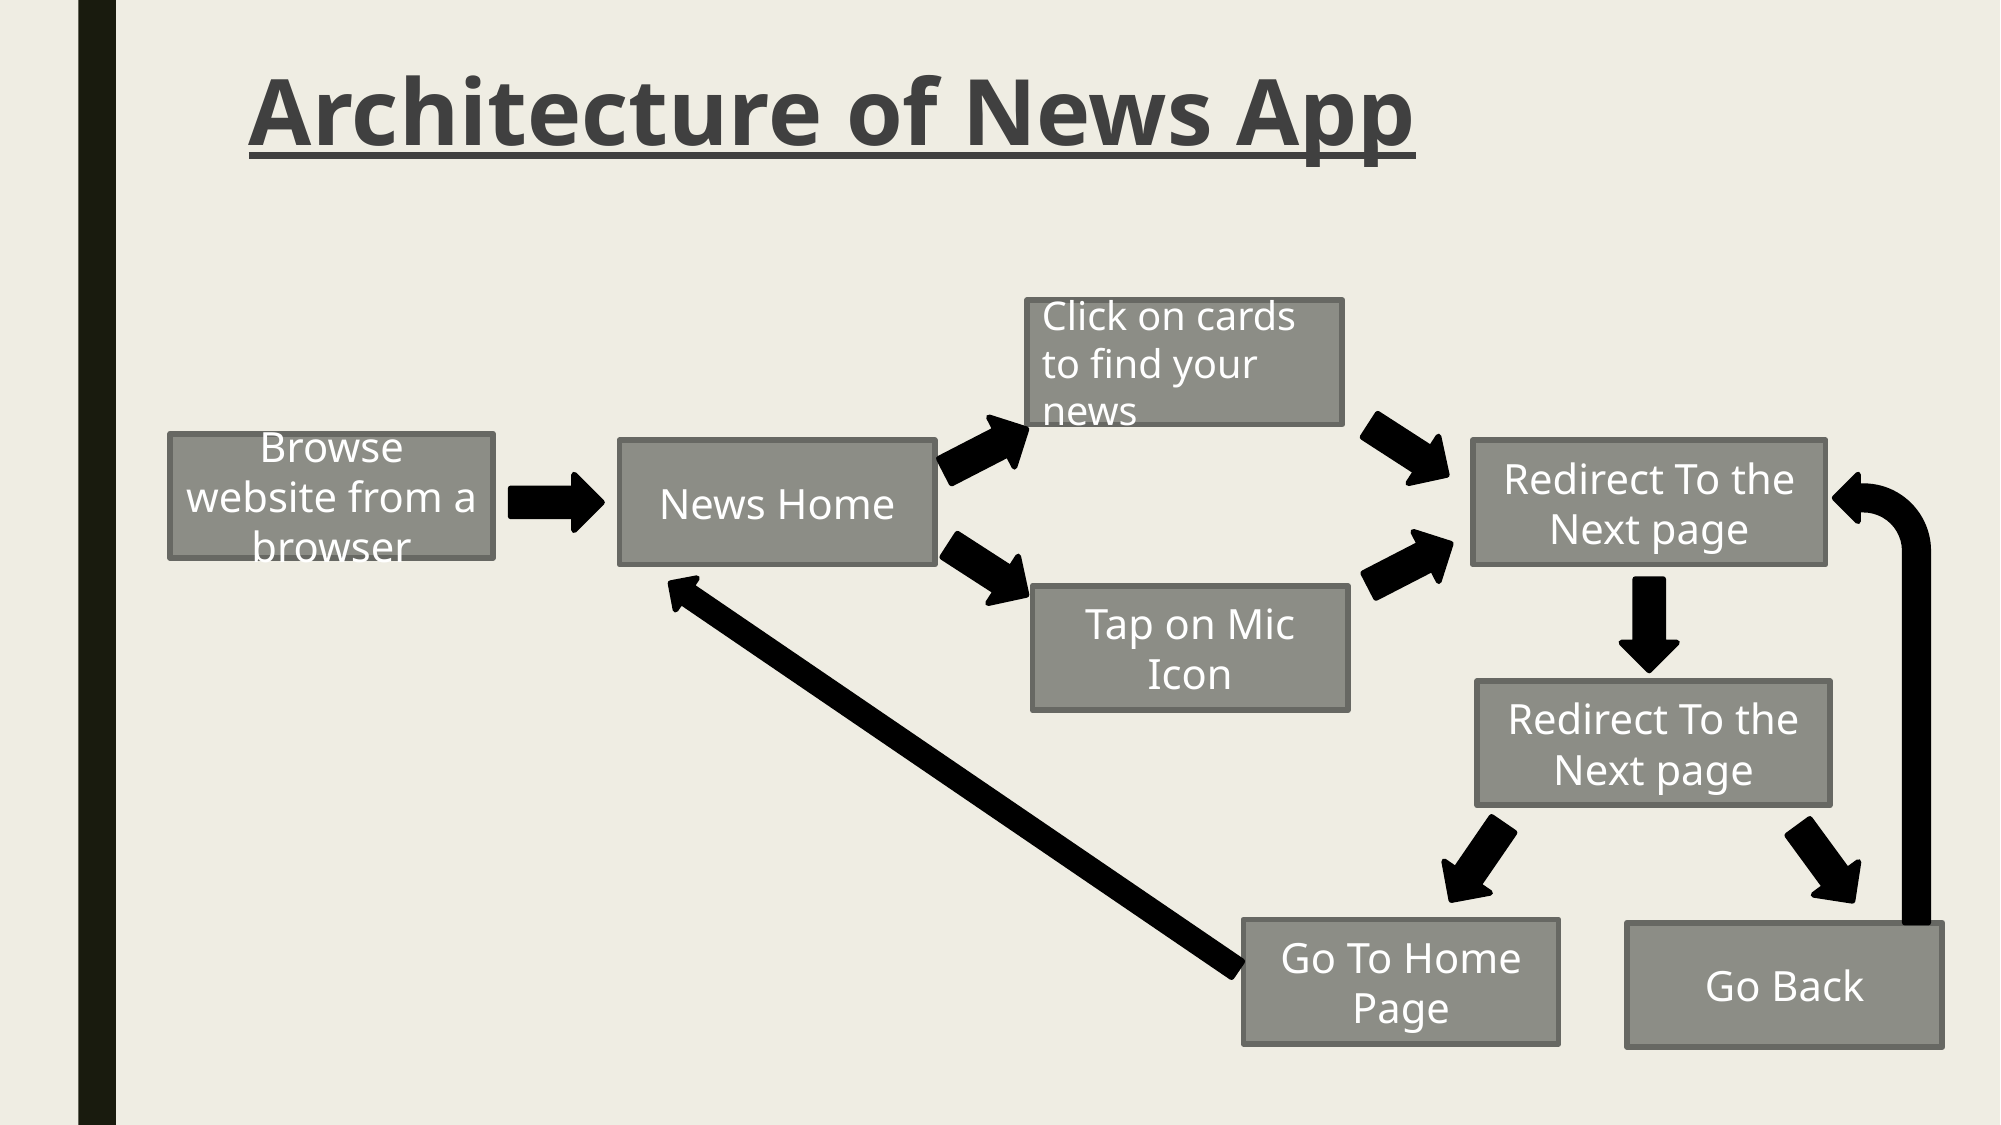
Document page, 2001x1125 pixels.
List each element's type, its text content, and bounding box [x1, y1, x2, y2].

text_box [1784, 816, 1862, 904]
title Architecture of News App [231, 59, 1434, 184]
text_box [1360, 529, 1454, 601]
text_box News Home [617, 437, 938, 567]
text_box [1831, 471, 1932, 926]
text_box [1441, 814, 1518, 903]
text_box Redirect To the Next page [1474, 678, 1833, 808]
text_box [939, 530, 1030, 606]
text_box Go Back [1624, 920, 1945, 1050]
text_box Tap on Mic Icon [1030, 583, 1351, 713]
text_box Go To Home Page [1241, 917, 1561, 1047]
text_box [667, 575, 1246, 980]
text_box Browse website from a browser [167, 431, 496, 561]
text_box [507, 471, 605, 533]
text_box [1618, 576, 1680, 674]
text_box Click on cards to find your news [1024, 297, 1345, 427]
text_box [1359, 410, 1450, 487]
text_box [936, 414, 1030, 487]
text_box Redirect To the Next page [1470, 437, 1828, 567]
